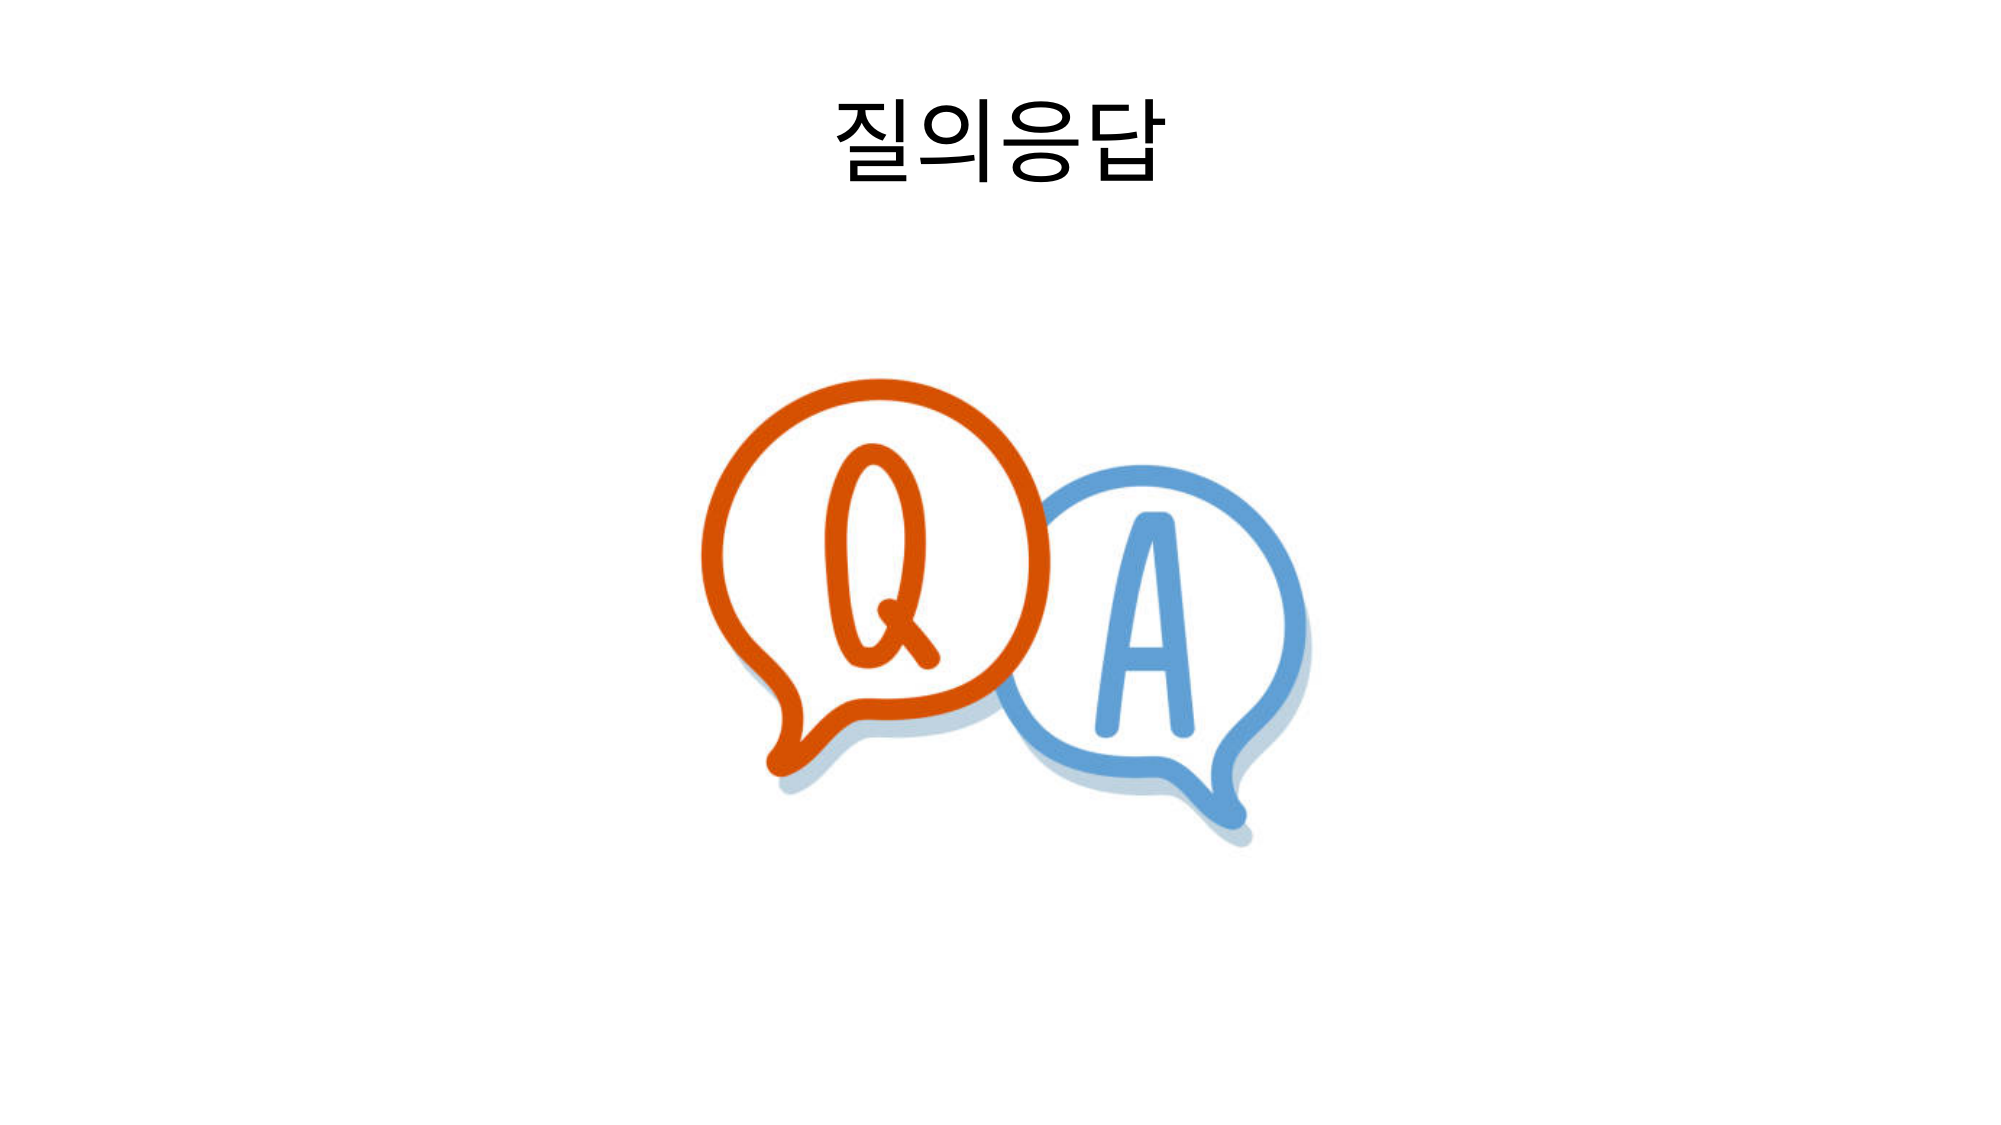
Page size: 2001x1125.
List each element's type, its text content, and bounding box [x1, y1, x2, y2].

picture [556, 231, 1444, 971]
title 질의응답 [99, 45, 1900, 233]
